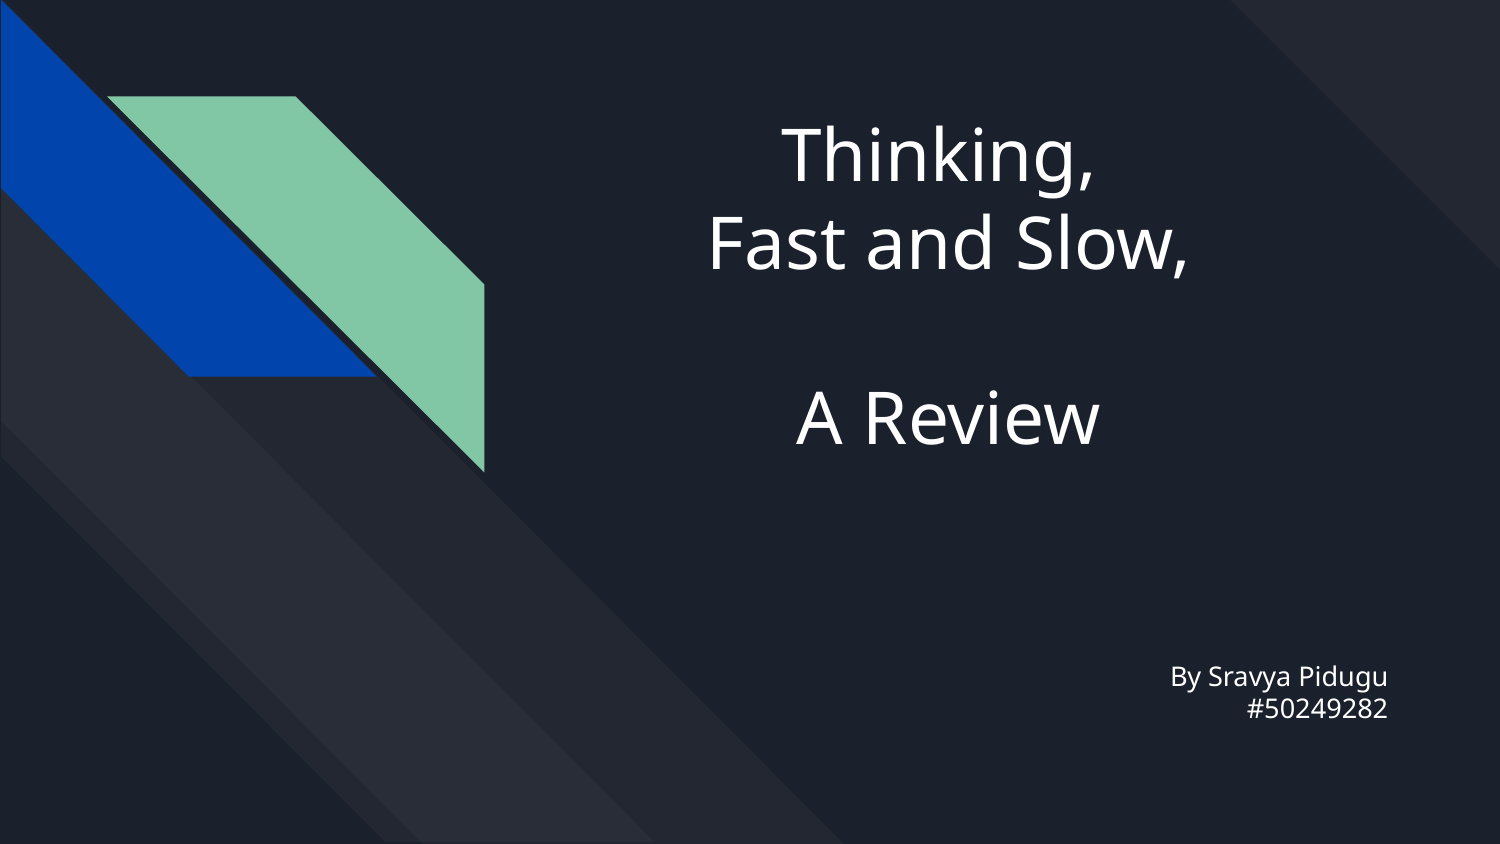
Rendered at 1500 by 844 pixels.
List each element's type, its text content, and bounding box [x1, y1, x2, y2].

title Thinking, Fast and Slow, A Review [494, 93, 1404, 353]
subtitle By Sravya Pidugu #50249282 [833, 643, 1404, 727]
